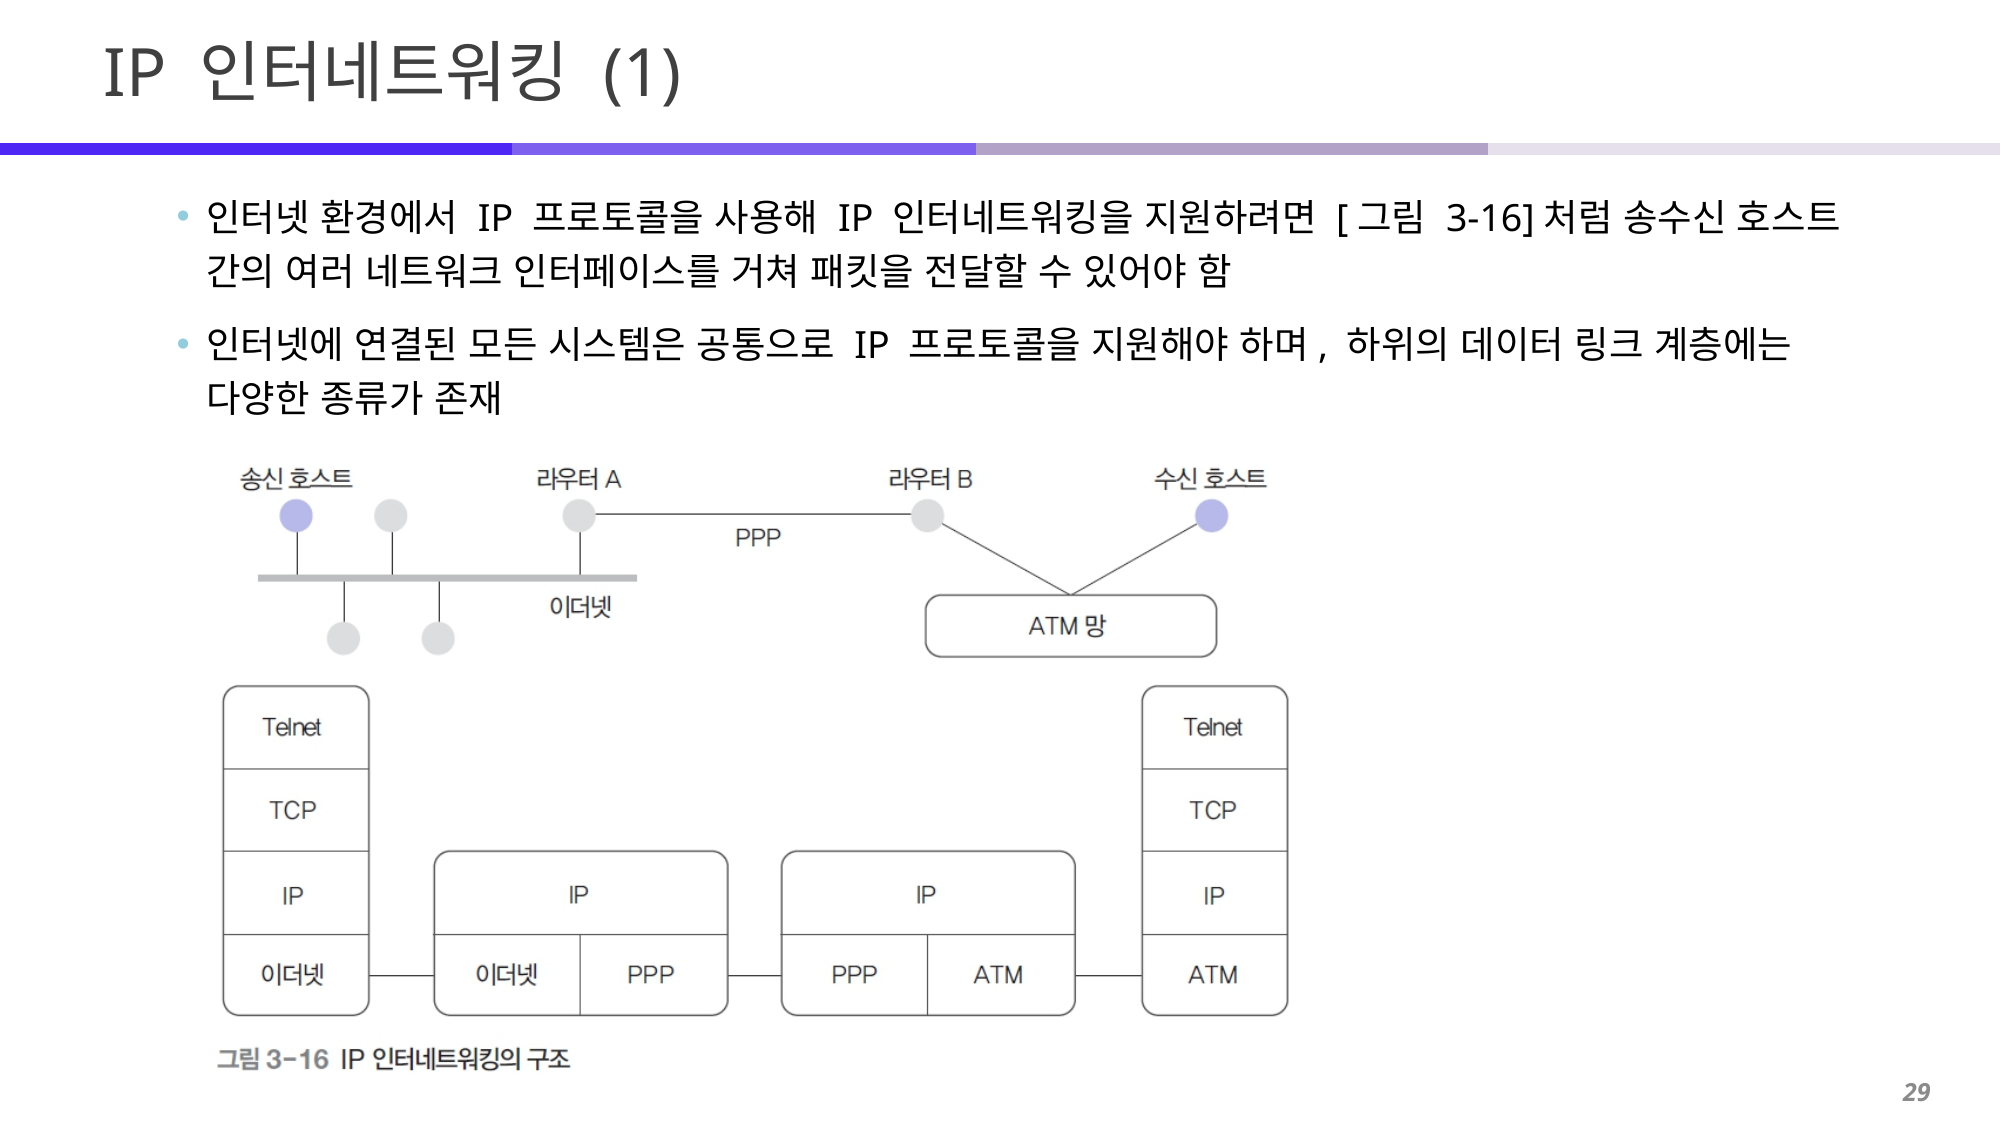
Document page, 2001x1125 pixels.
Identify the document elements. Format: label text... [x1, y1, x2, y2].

picture [217, 449, 1292, 1076]
list 인터넷 환경에서 IP 프로토콜을 사용해 IP 인터네트워킹을 지원하려면 [그림 3-16]처럼 송수신 호스트 간의 여러 네트워크 인터페이스를 거쳐 패킷을 전달할 수 있어야 함 인터넷에 연결된 모든 시스템은 공통으로 IP 프로토콜을 지원해야 하며, 하위의 데이터 링크 계층에는 다양한 종류가 존재 [88, 176, 1920, 1083]
title IP 인터네트워킹 (1) [88, 18, 1920, 122]
